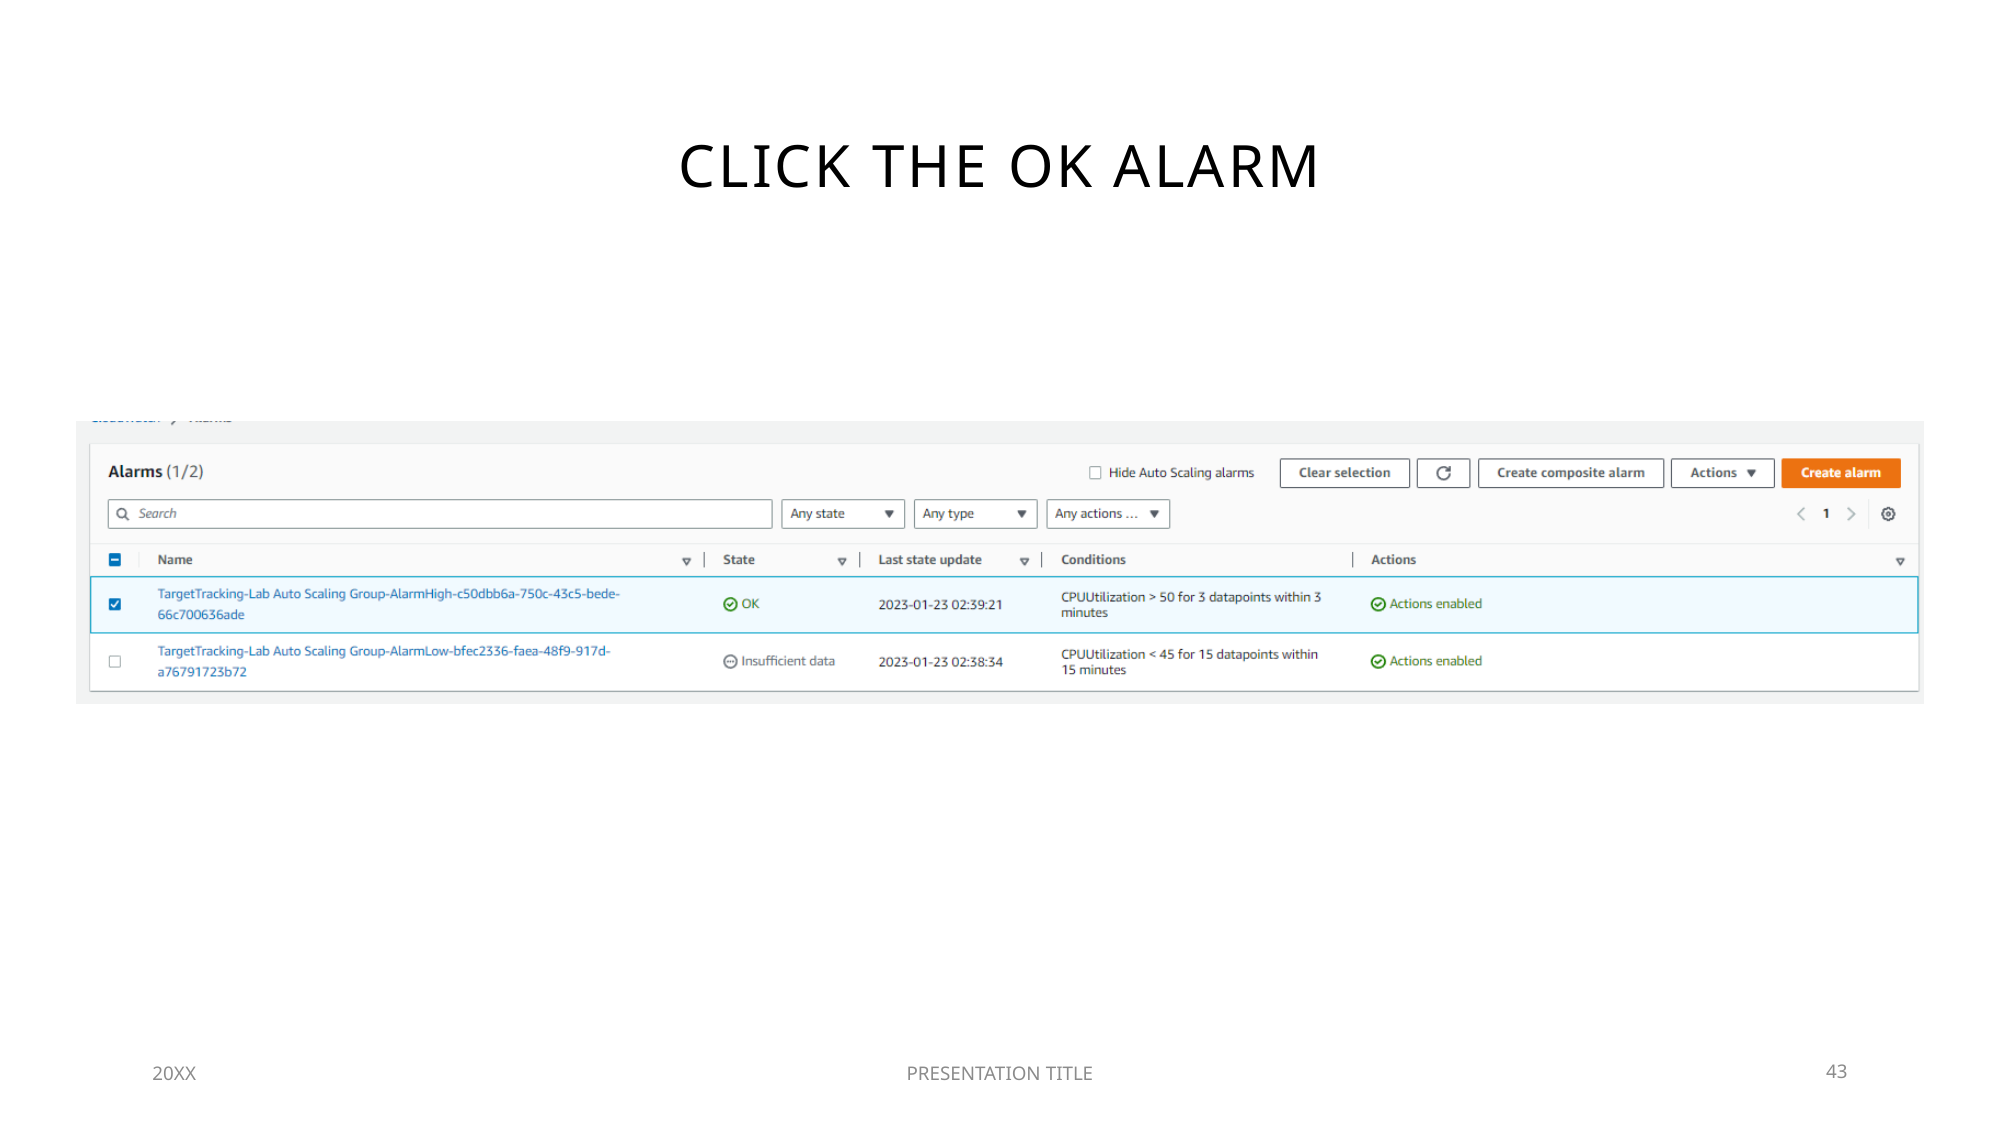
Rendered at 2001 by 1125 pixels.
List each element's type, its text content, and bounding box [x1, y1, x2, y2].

title Click the ok alarm [137, 59, 1863, 278]
slide_number 43 [1412, 1042, 1863, 1103]
picture [76, 421, 1924, 704]
footer PRESENTATION TITLE [662, 1042, 1338, 1103]
slide_number 20XX [137, 1042, 588, 1103]
